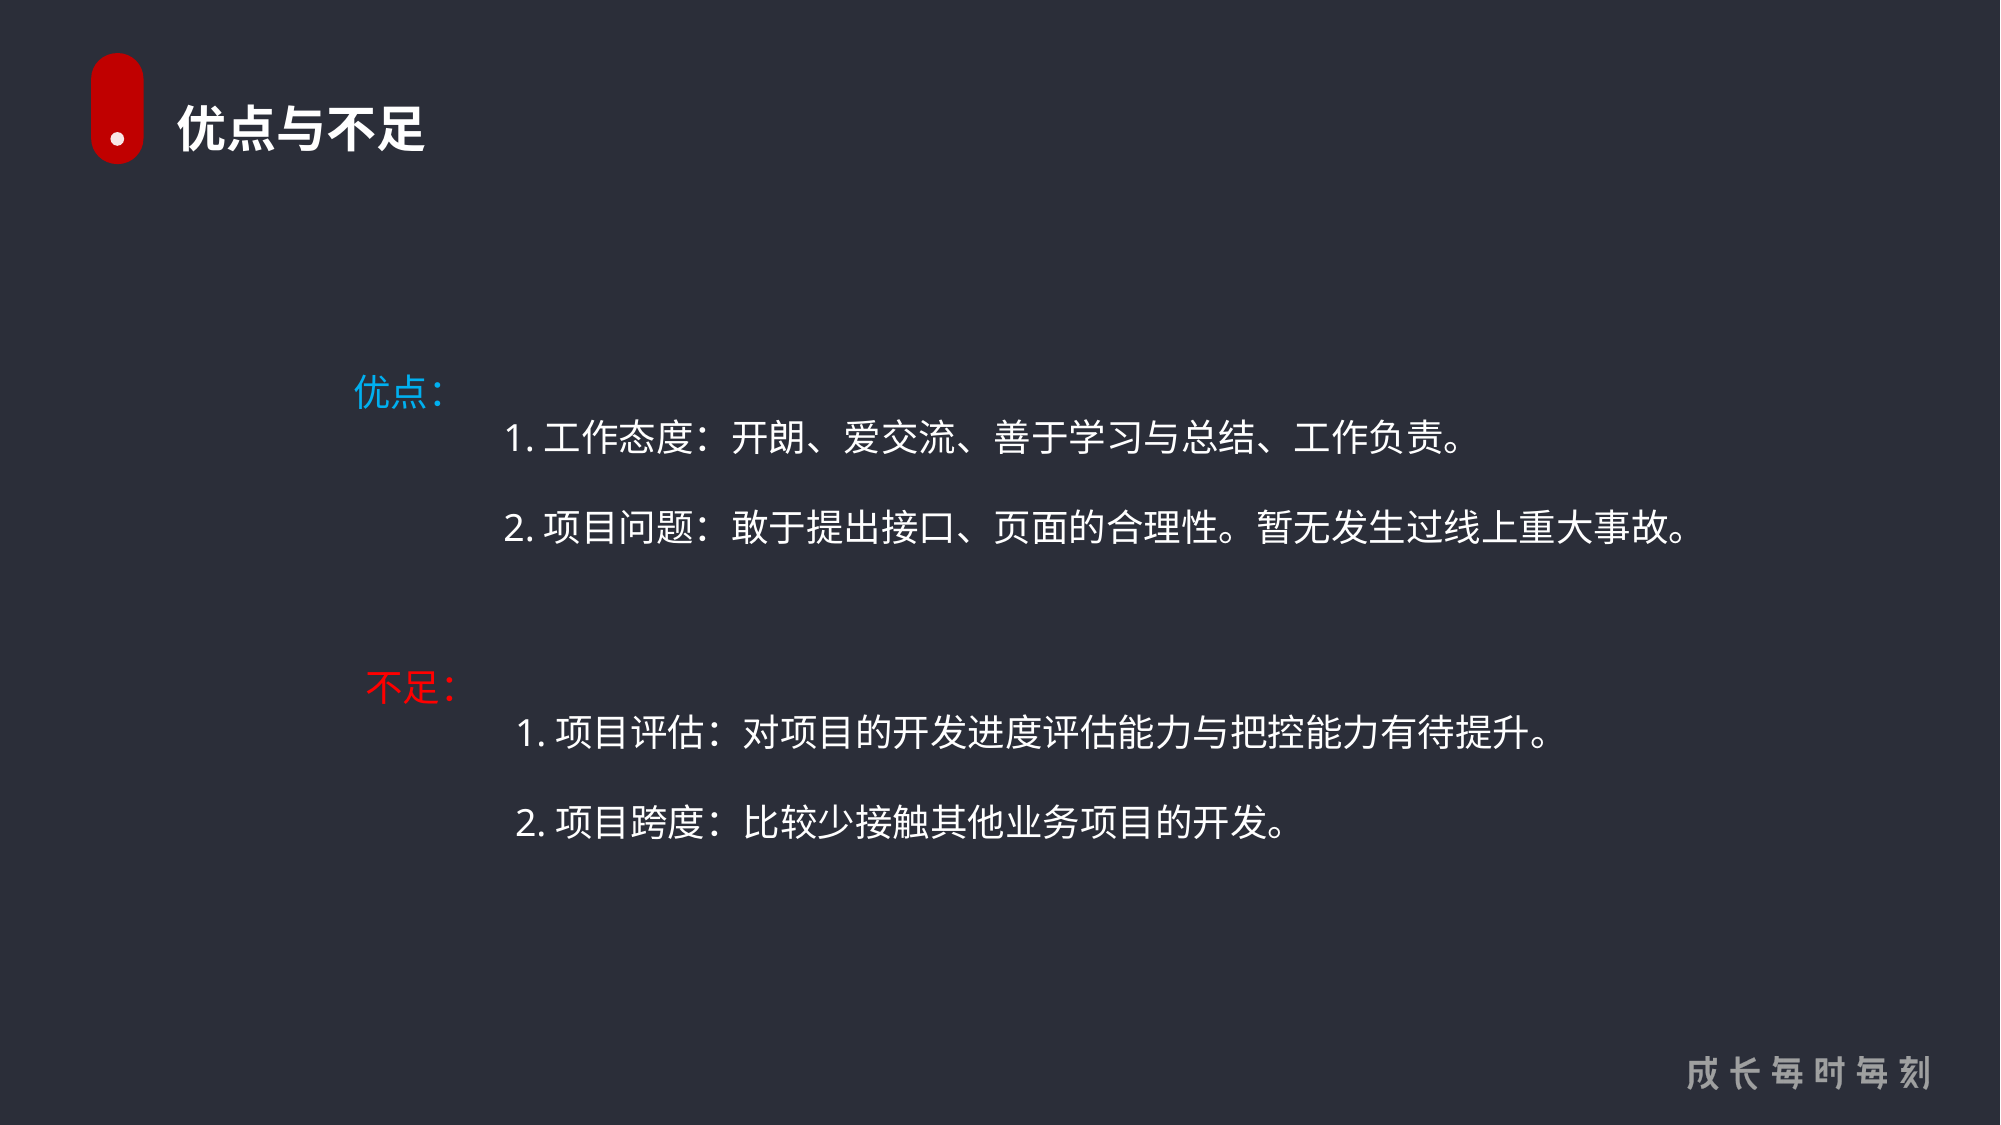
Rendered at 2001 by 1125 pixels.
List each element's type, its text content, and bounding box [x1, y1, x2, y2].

text_box 优点： 1.工作态度：开朗、爱交流、善于学习与总结、工作负责。 2.项目问题：敢于提出接口、页面的合理性。暂无发生过线上重大事故。 [338, 361, 1758, 602]
picture [1687, 1056, 1929, 1091]
text_box 不足： 1.项目评估：对项目的开发进度评估能力与把控能力有待提升。 2.项目跨度：比较少接触其他业务项目的开发。 [350, 656, 1701, 852]
text_box [91, 53, 144, 165]
text_box 优点与不足 [161, 90, 514, 165]
text_box [108, 130, 127, 148]
